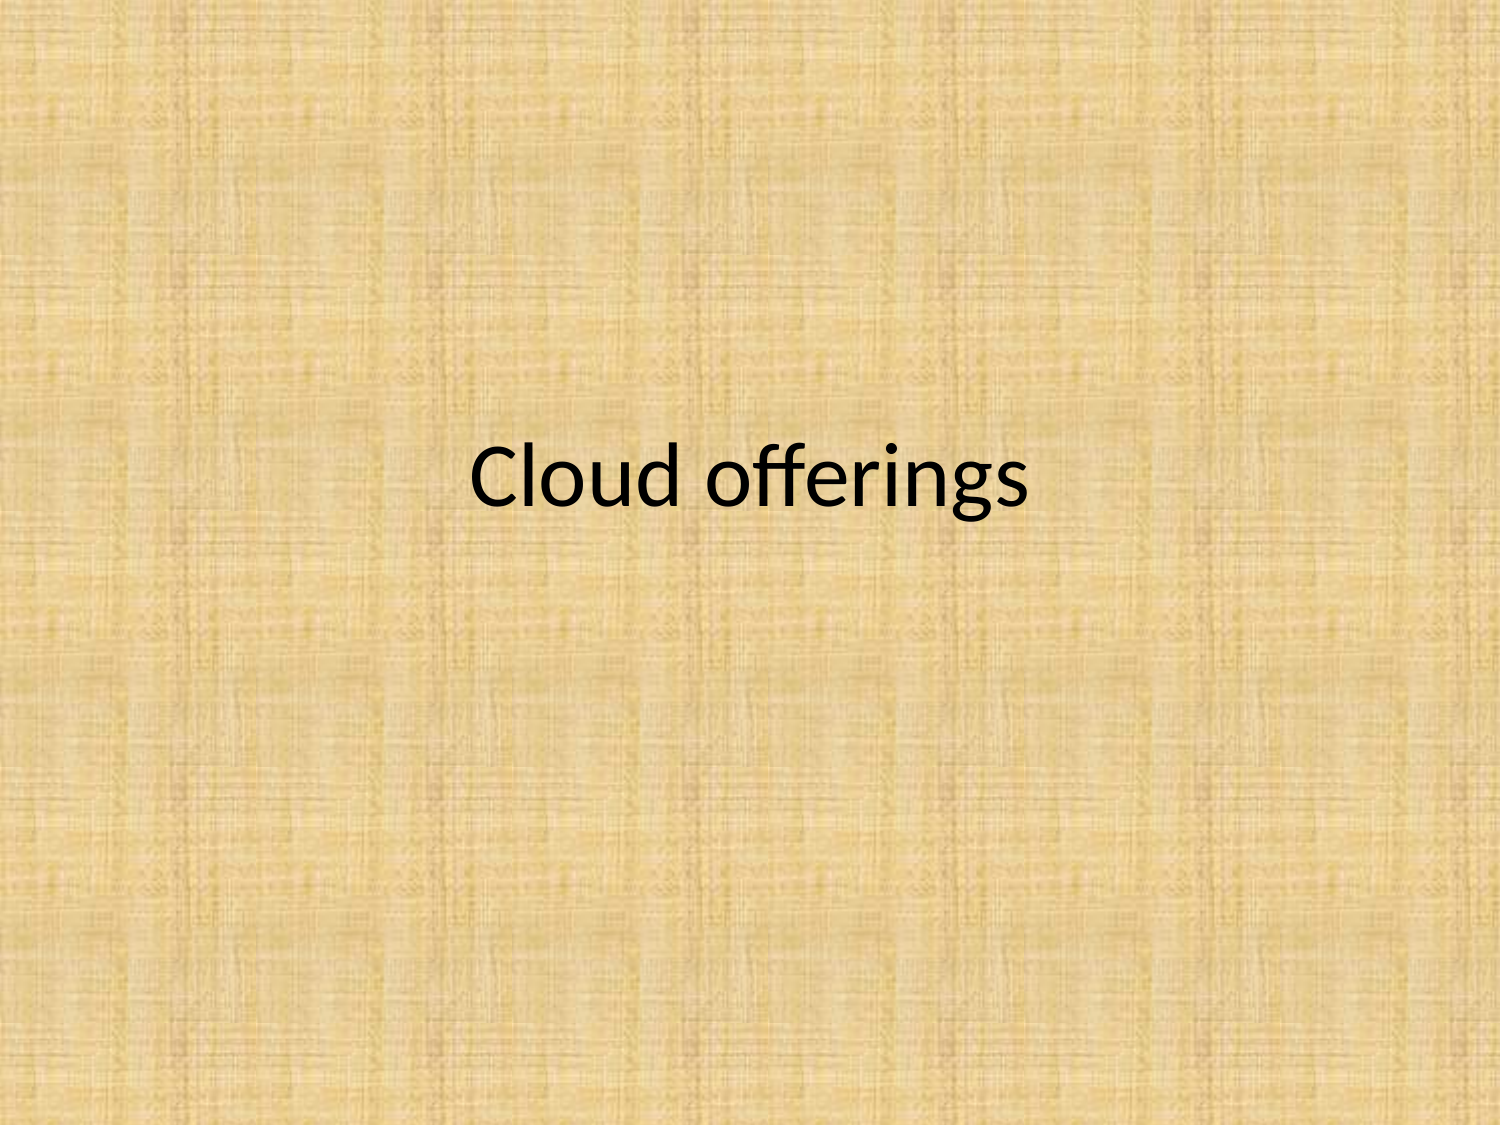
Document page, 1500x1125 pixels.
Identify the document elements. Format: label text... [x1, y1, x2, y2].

title Cloud offerings [112, 349, 1388, 591]
picture [0, 0, 1500, 1125]
